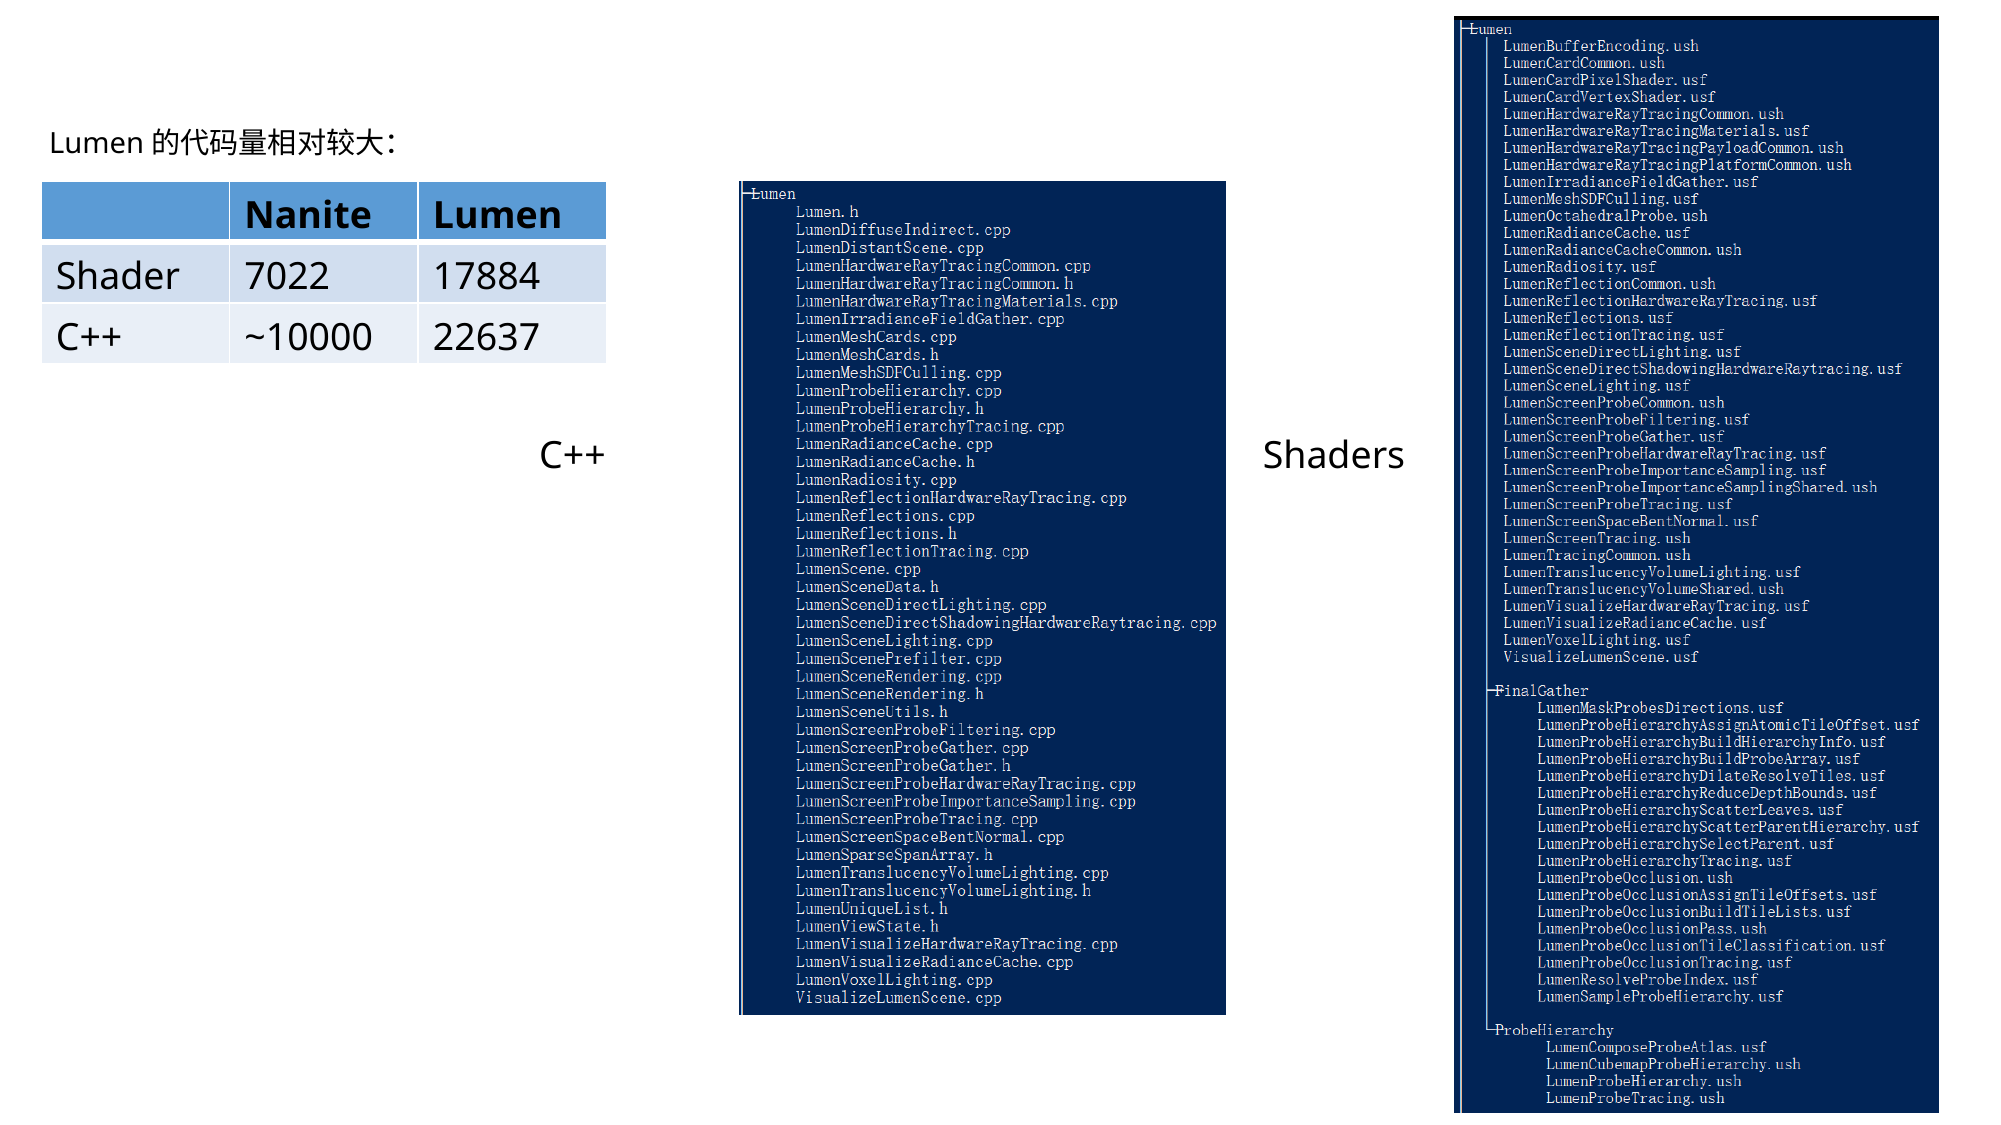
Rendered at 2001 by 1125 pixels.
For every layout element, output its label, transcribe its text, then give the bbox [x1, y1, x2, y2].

table_cell ~10000 [230, 304, 417, 363]
table_cell 22637 [419, 304, 606, 363]
text_box Shaders [1248, 423, 1421, 484]
table_cell Shader [42, 245, 229, 302]
table_cell 17884 [419, 245, 606, 302]
picture [1454, 16, 1939, 1113]
table_cell C++ [42, 304, 229, 363]
table_header Nanite [230, 182, 417, 239]
picture [739, 181, 1226, 1015]
table_header [42, 182, 229, 239]
text_box C++ [524, 423, 621, 484]
text_box Lumen的代码量相对较大： [34, 116, 430, 167]
table_header Lumen [419, 182, 606, 239]
table_cell 7022 [230, 245, 417, 302]
